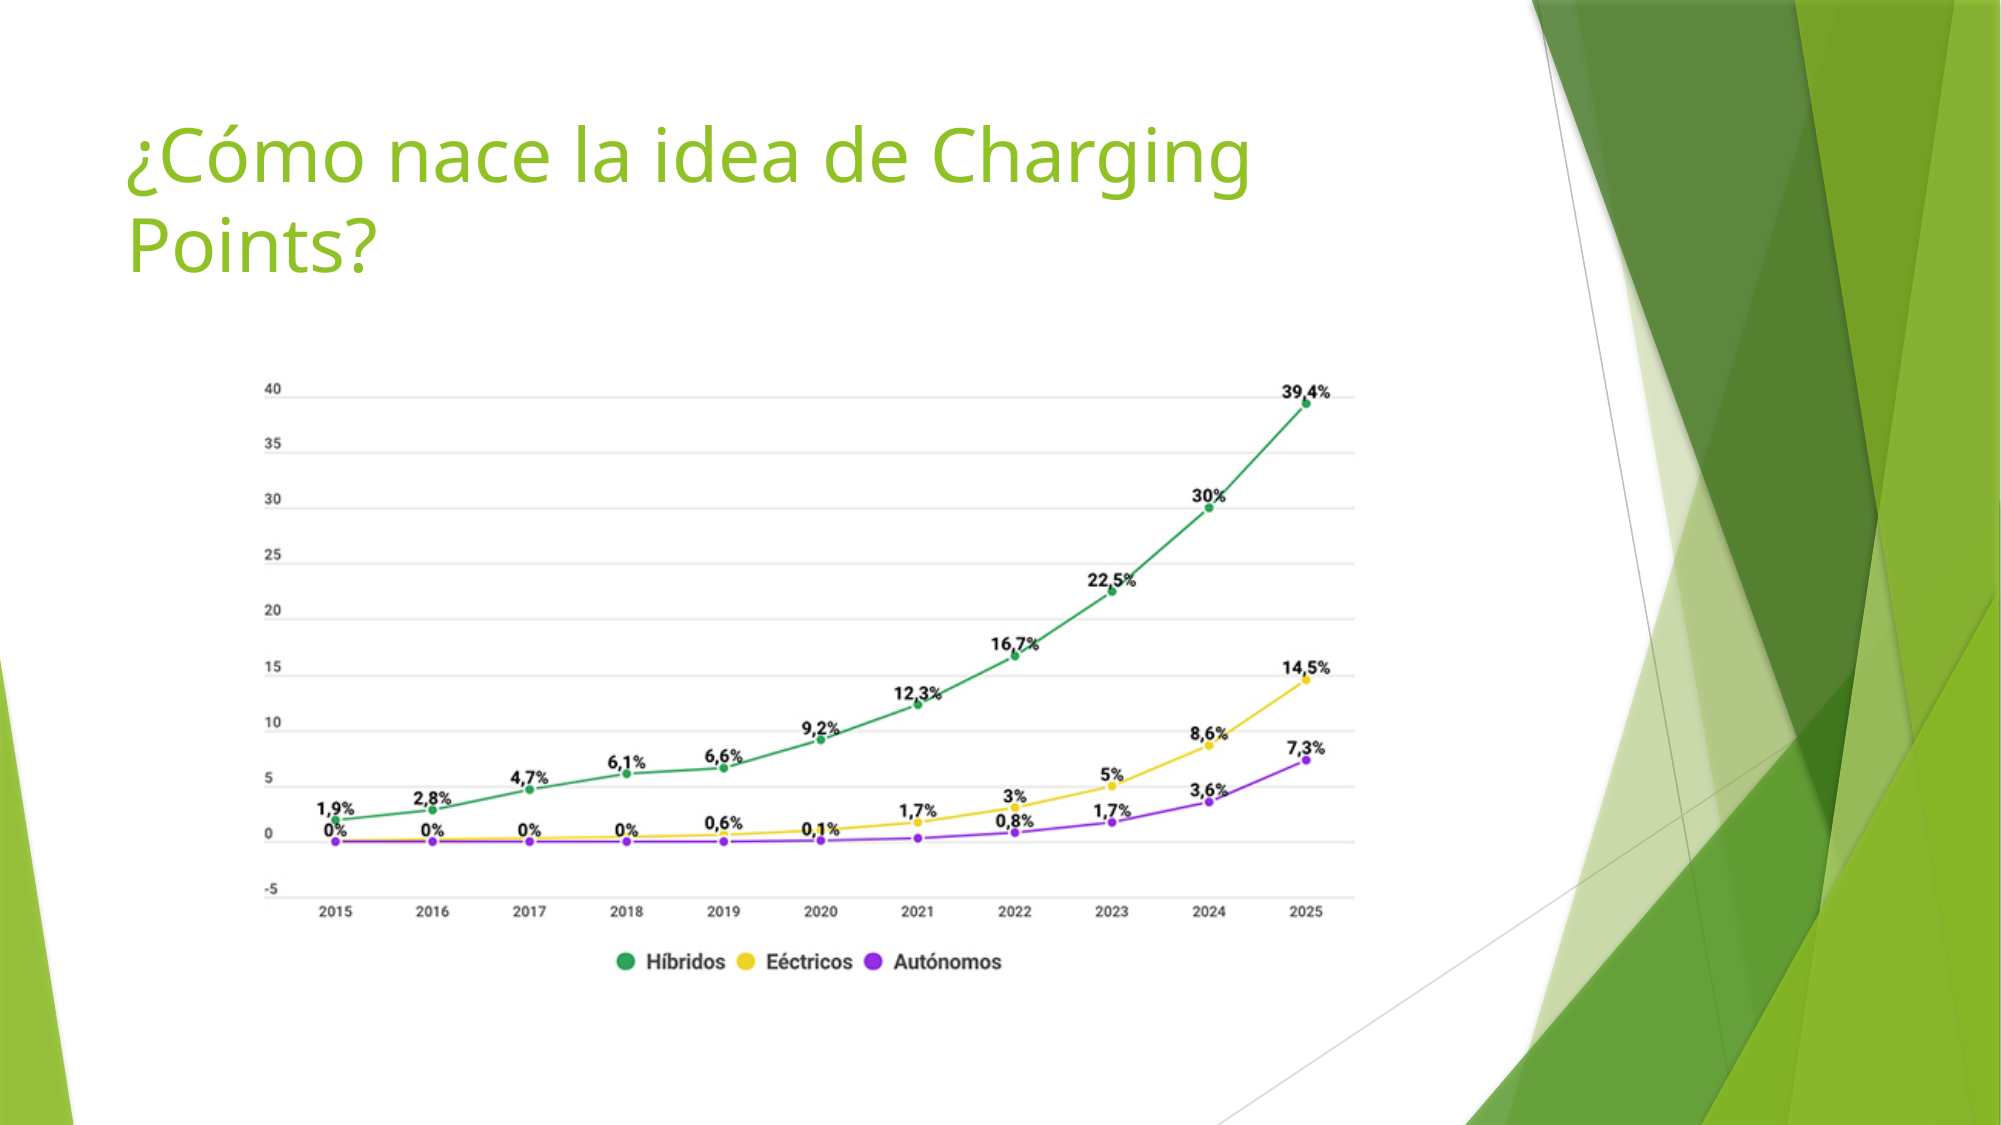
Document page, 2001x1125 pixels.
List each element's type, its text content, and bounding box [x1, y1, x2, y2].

title ¿Cómo nace la idea de Charging Points? [111, 99, 1522, 317]
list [238, 353, 1394, 992]
